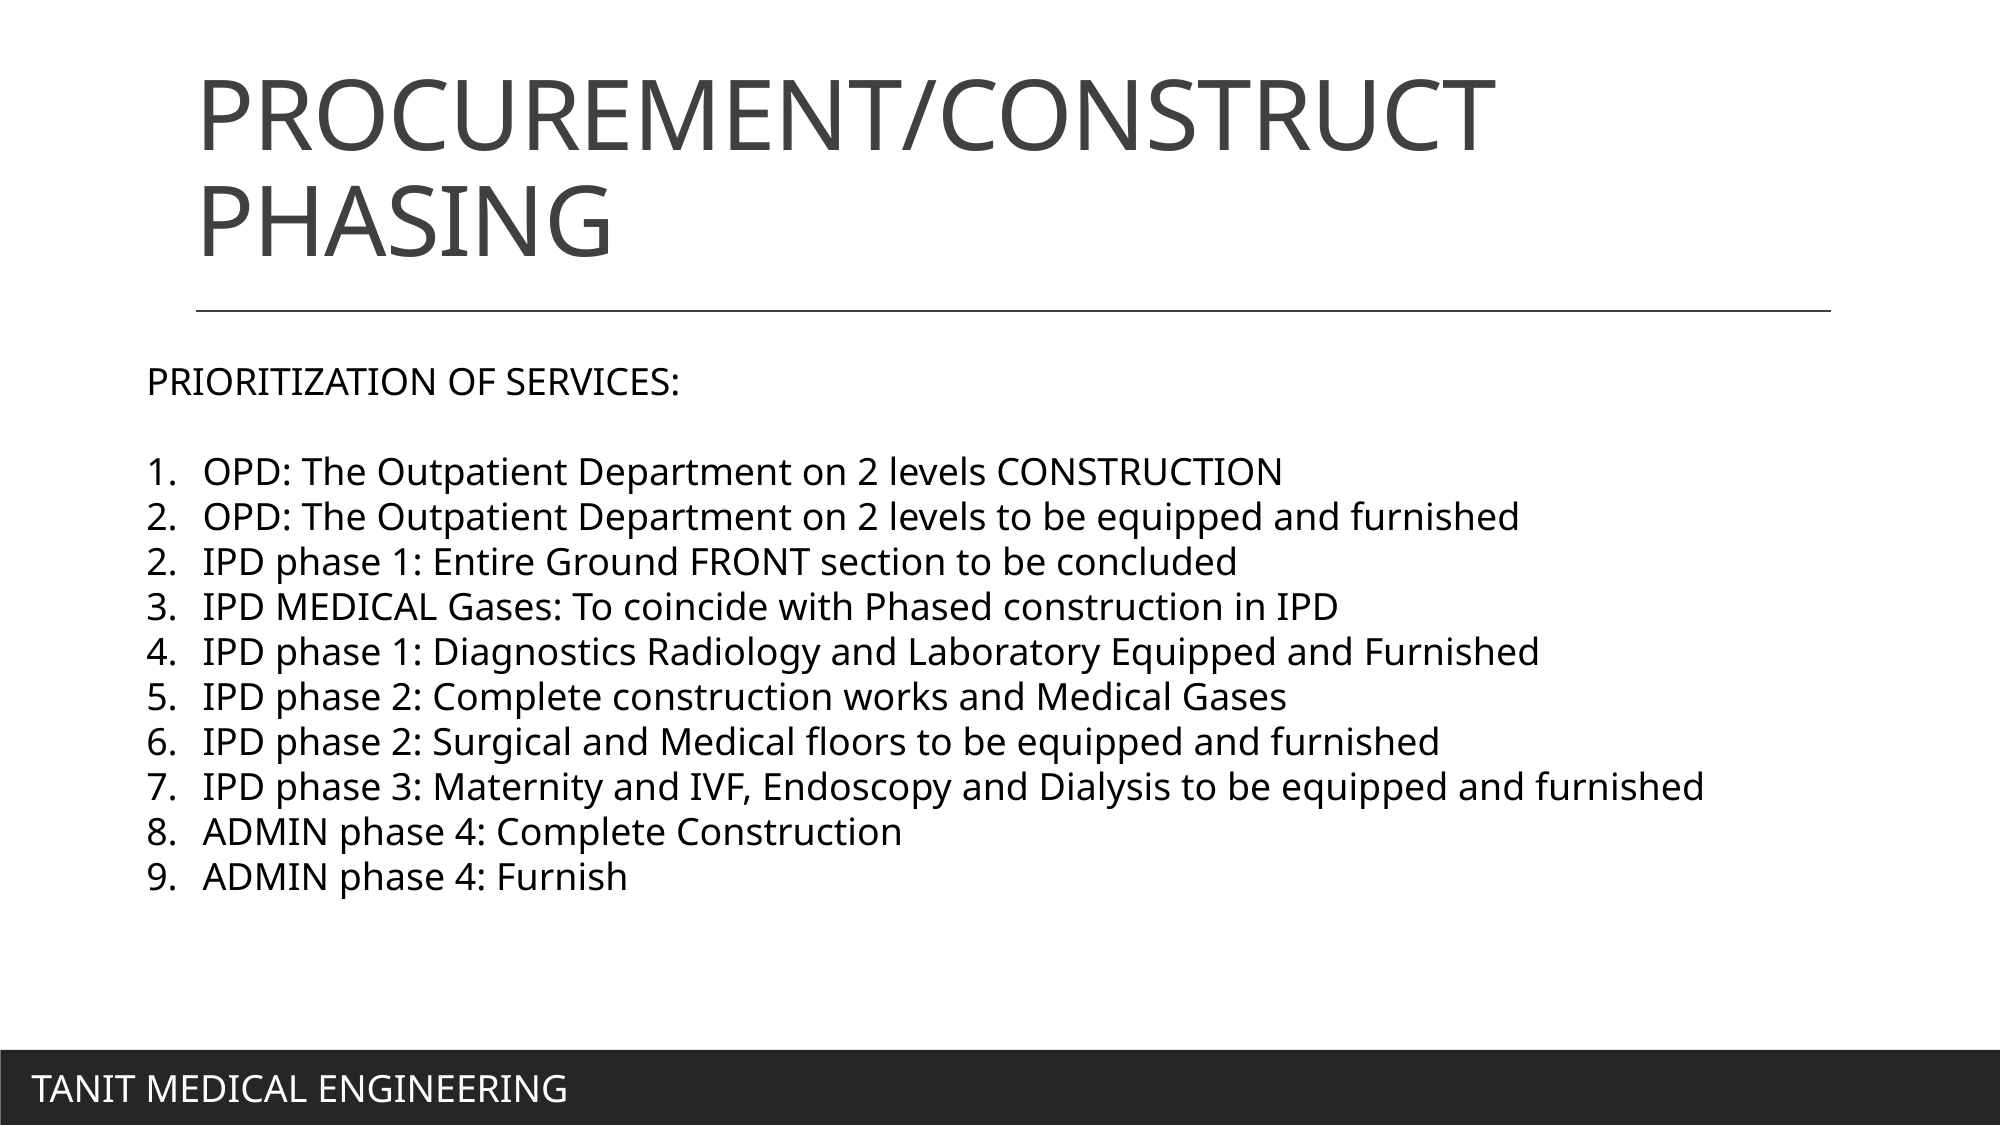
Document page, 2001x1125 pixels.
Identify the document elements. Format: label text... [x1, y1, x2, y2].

text_box TANIT MEDICAL ENGINEERING [16, 1057, 584, 1117]
title PROCUREMENT/CONSTRUCT PHASING [180, 47, 1830, 285]
text_box PRIORITIZATION OF SERVICES: OPD: The Outpatient Department on 2 levels CONSTRUCTION OPD: The Outpatient Department on 2 levels to be equipped and furnished IPD phase 1: Entire Ground FRONT section to be concluded IPD MEDICAL Gases: To coincide with Phased construction in IPD IPD phase 1: Diagnostics Radiology and Laboratory Equipped and Furnished IPD phase 2: Complete construction works and Medical Gases IPD phase 2: Surgical and Medical floors to be equipped and furnished IPD phase 3: Maternity and IVF, Endoscopy and Dialysis to be equipped and furnished ADMIN phase 4: Complete Construction ADMIN phase 4: Furnish [131, 350, 1722, 906]
